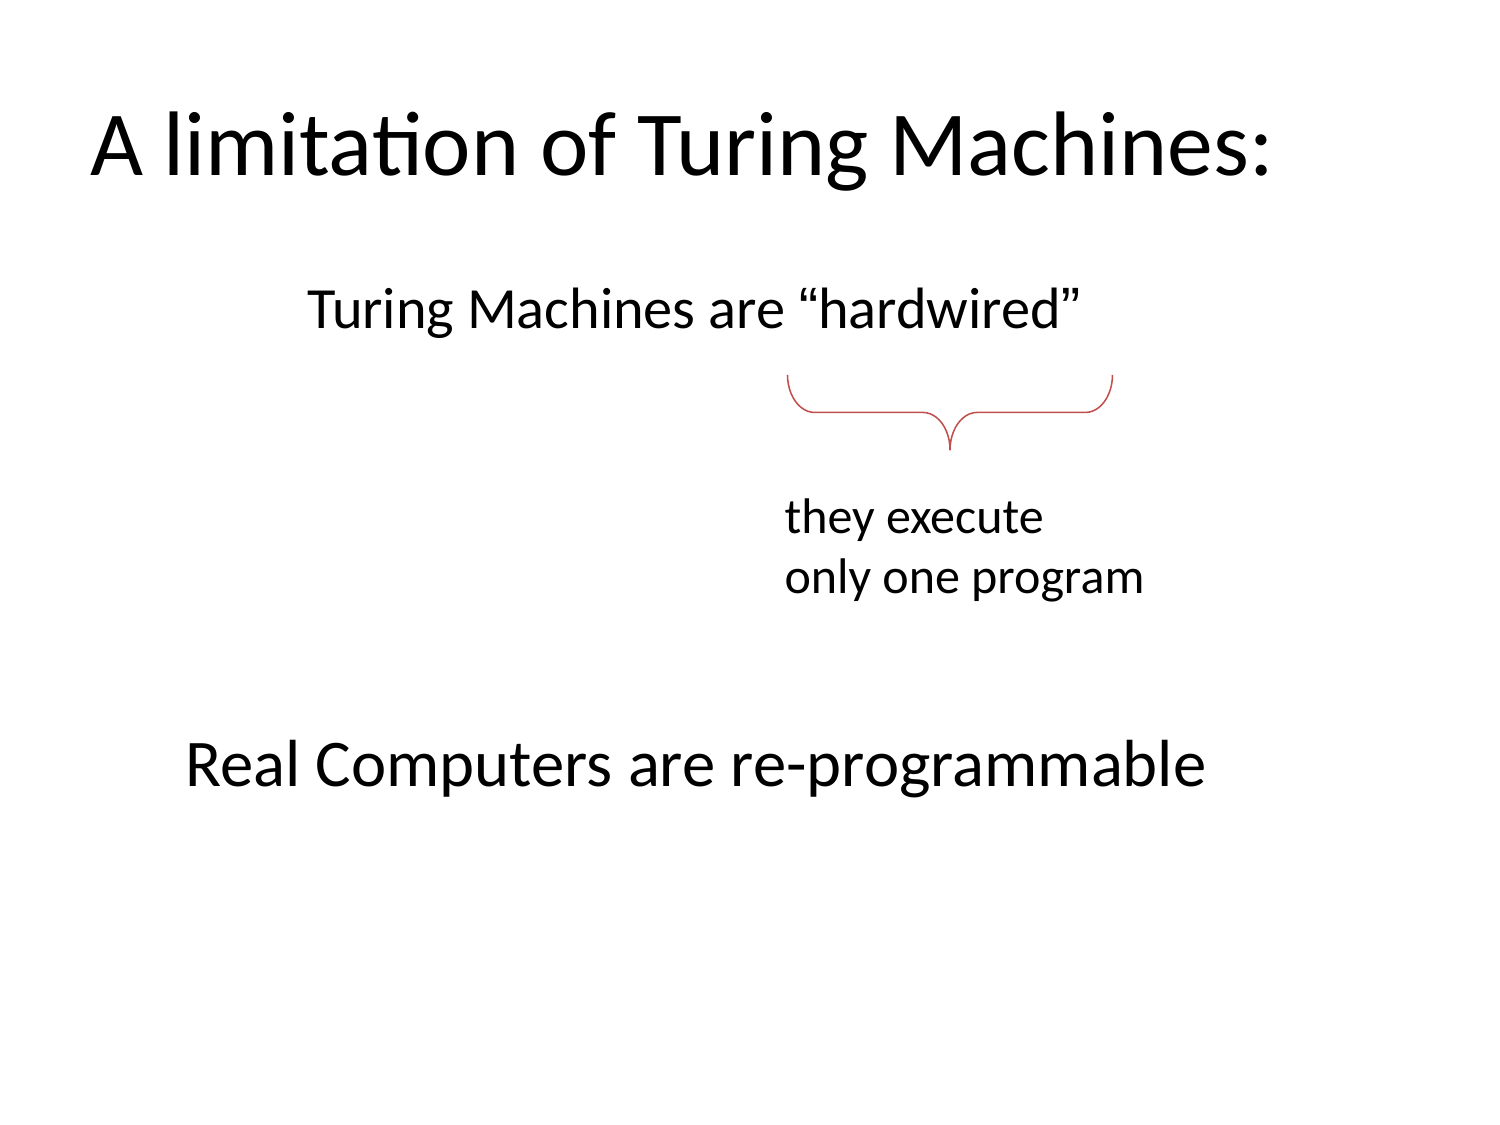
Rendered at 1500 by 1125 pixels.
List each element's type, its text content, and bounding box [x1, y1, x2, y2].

text_box Real Computers are re-programmable [170, 712, 1223, 808]
text_box they execute only one program [769, 476, 1160, 611]
title A limitation of Turing Machines: [75, 45, 1425, 233]
text_box [787, 374, 1113, 450]
text_box Turing Machines are “hardwired” [292, 262, 1096, 348]
